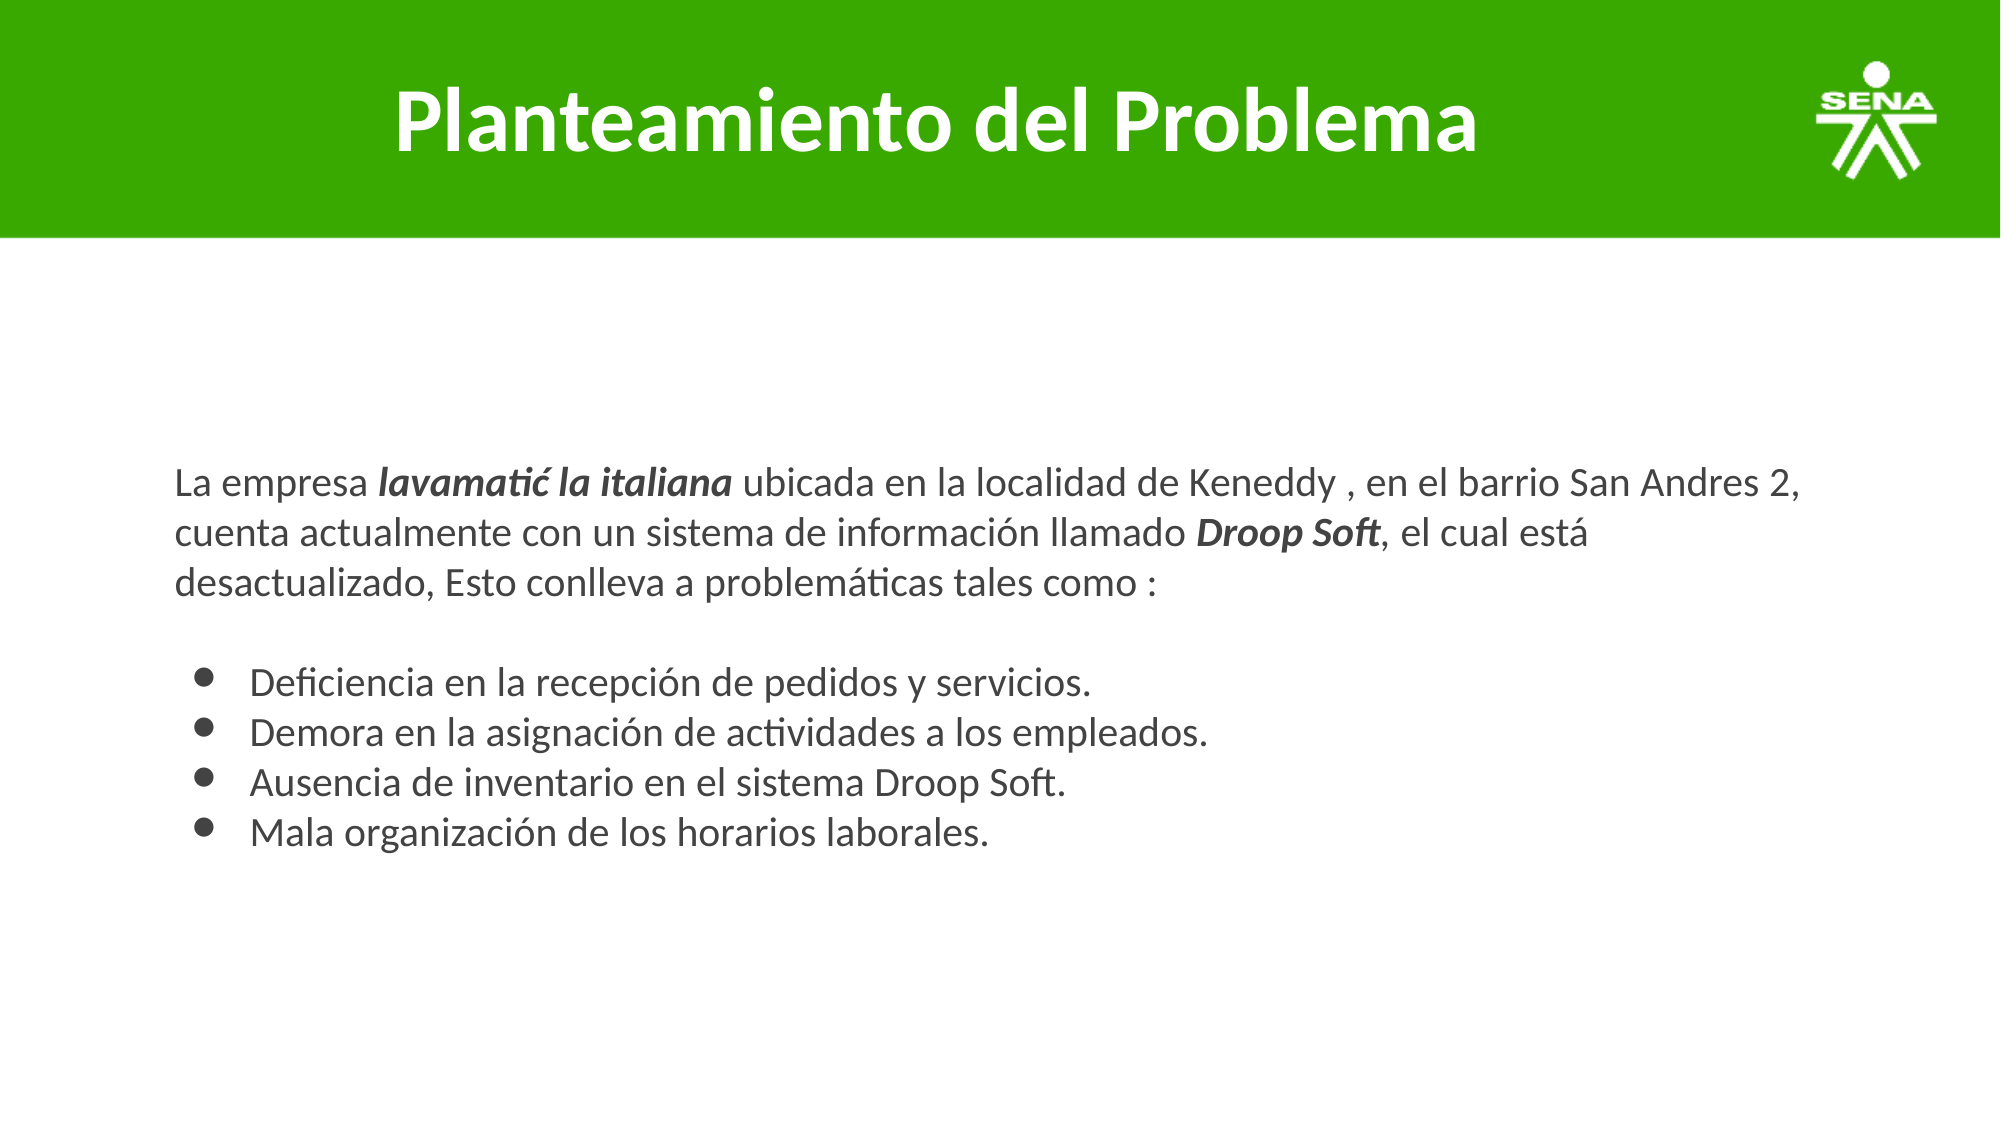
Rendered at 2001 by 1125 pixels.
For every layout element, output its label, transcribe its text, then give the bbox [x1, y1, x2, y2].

text_box La empresa lavamatić la italiana ubicada en la localidad de Keneddy , en el barrio San Andres 2, cuenta actualmente con un sistema de información llamado Droop Soft, el cual está desactualizado, Esto conlleva a problemáticas tales como : Deficiencia en la recepción de pedidos y servicios. Demora en la asignación de actividades a los empleados. Ausencia de inventario en el sistema Droop Soft. Mala organización de los horarios laborales. [159, 446, 1841, 957]
picture [0, 0, 2001, 1125]
title Planteamiento del Problema [74, 18, 1800, 236]
